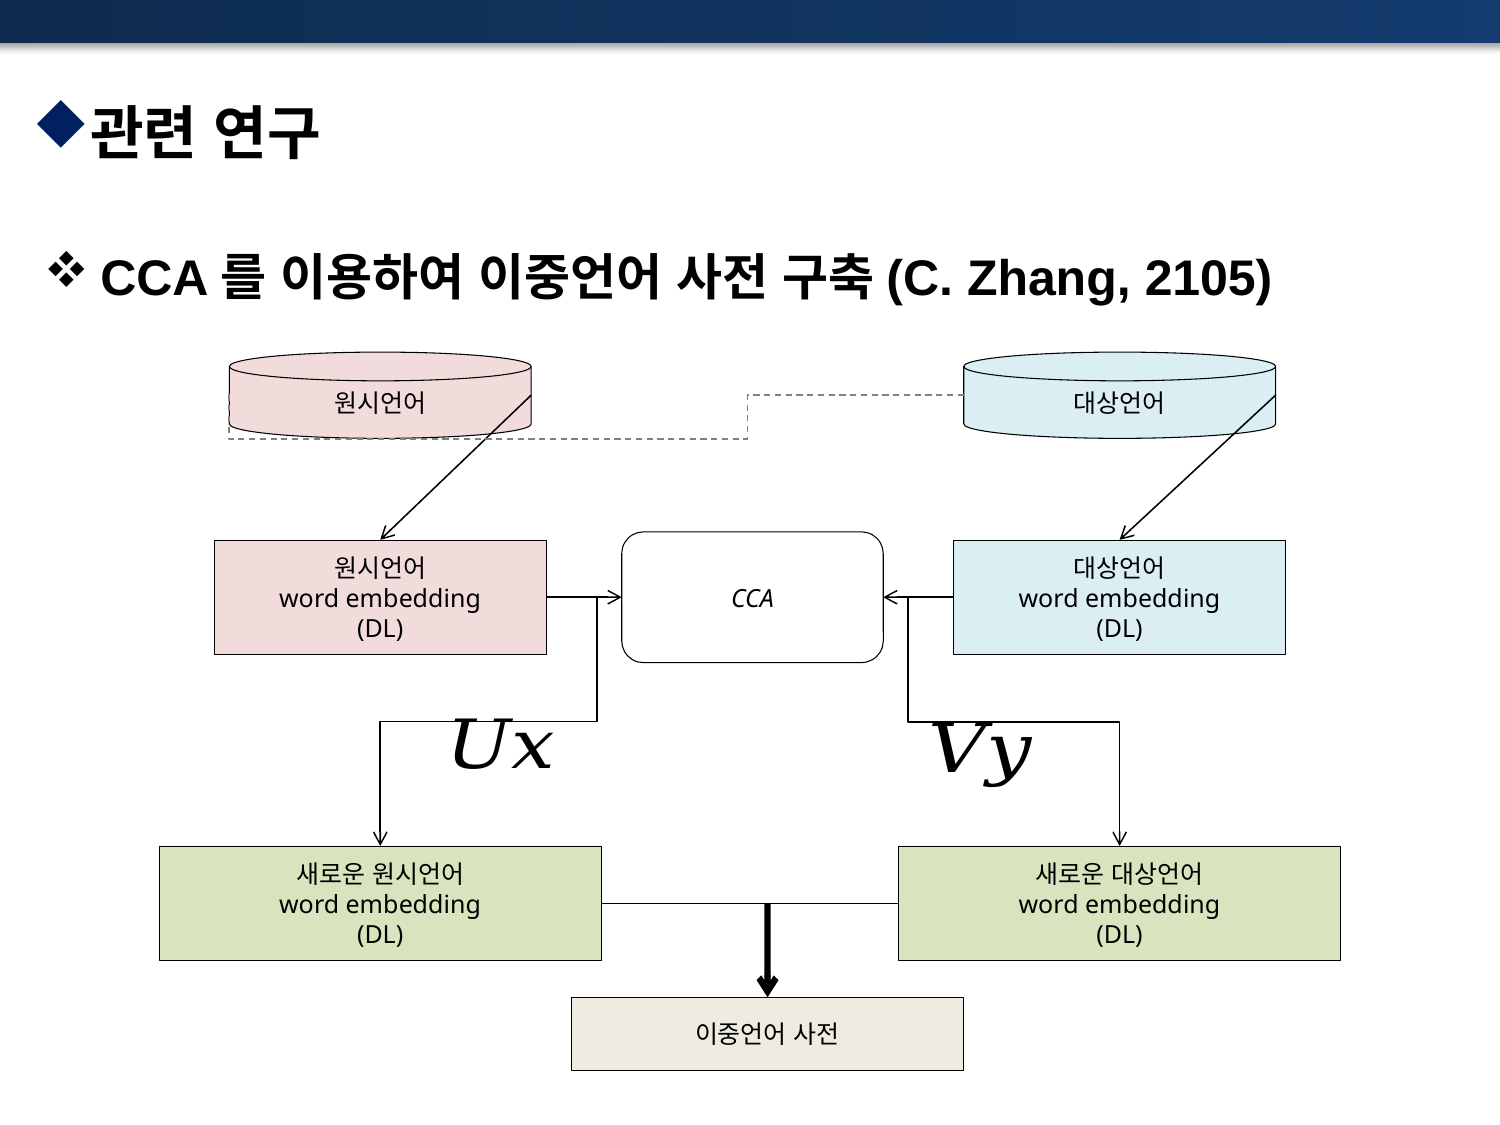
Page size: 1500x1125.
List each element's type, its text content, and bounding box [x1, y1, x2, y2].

text_box [0, 0, 1500, 45]
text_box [159, 350, 1341, 1071]
text_box CCA를 이용하여 이중언어 사전 구축(C. Zhang, 2105) [27, 206, 1473, 1072]
text_box 관련 연구 [16, 64, 1484, 198]
